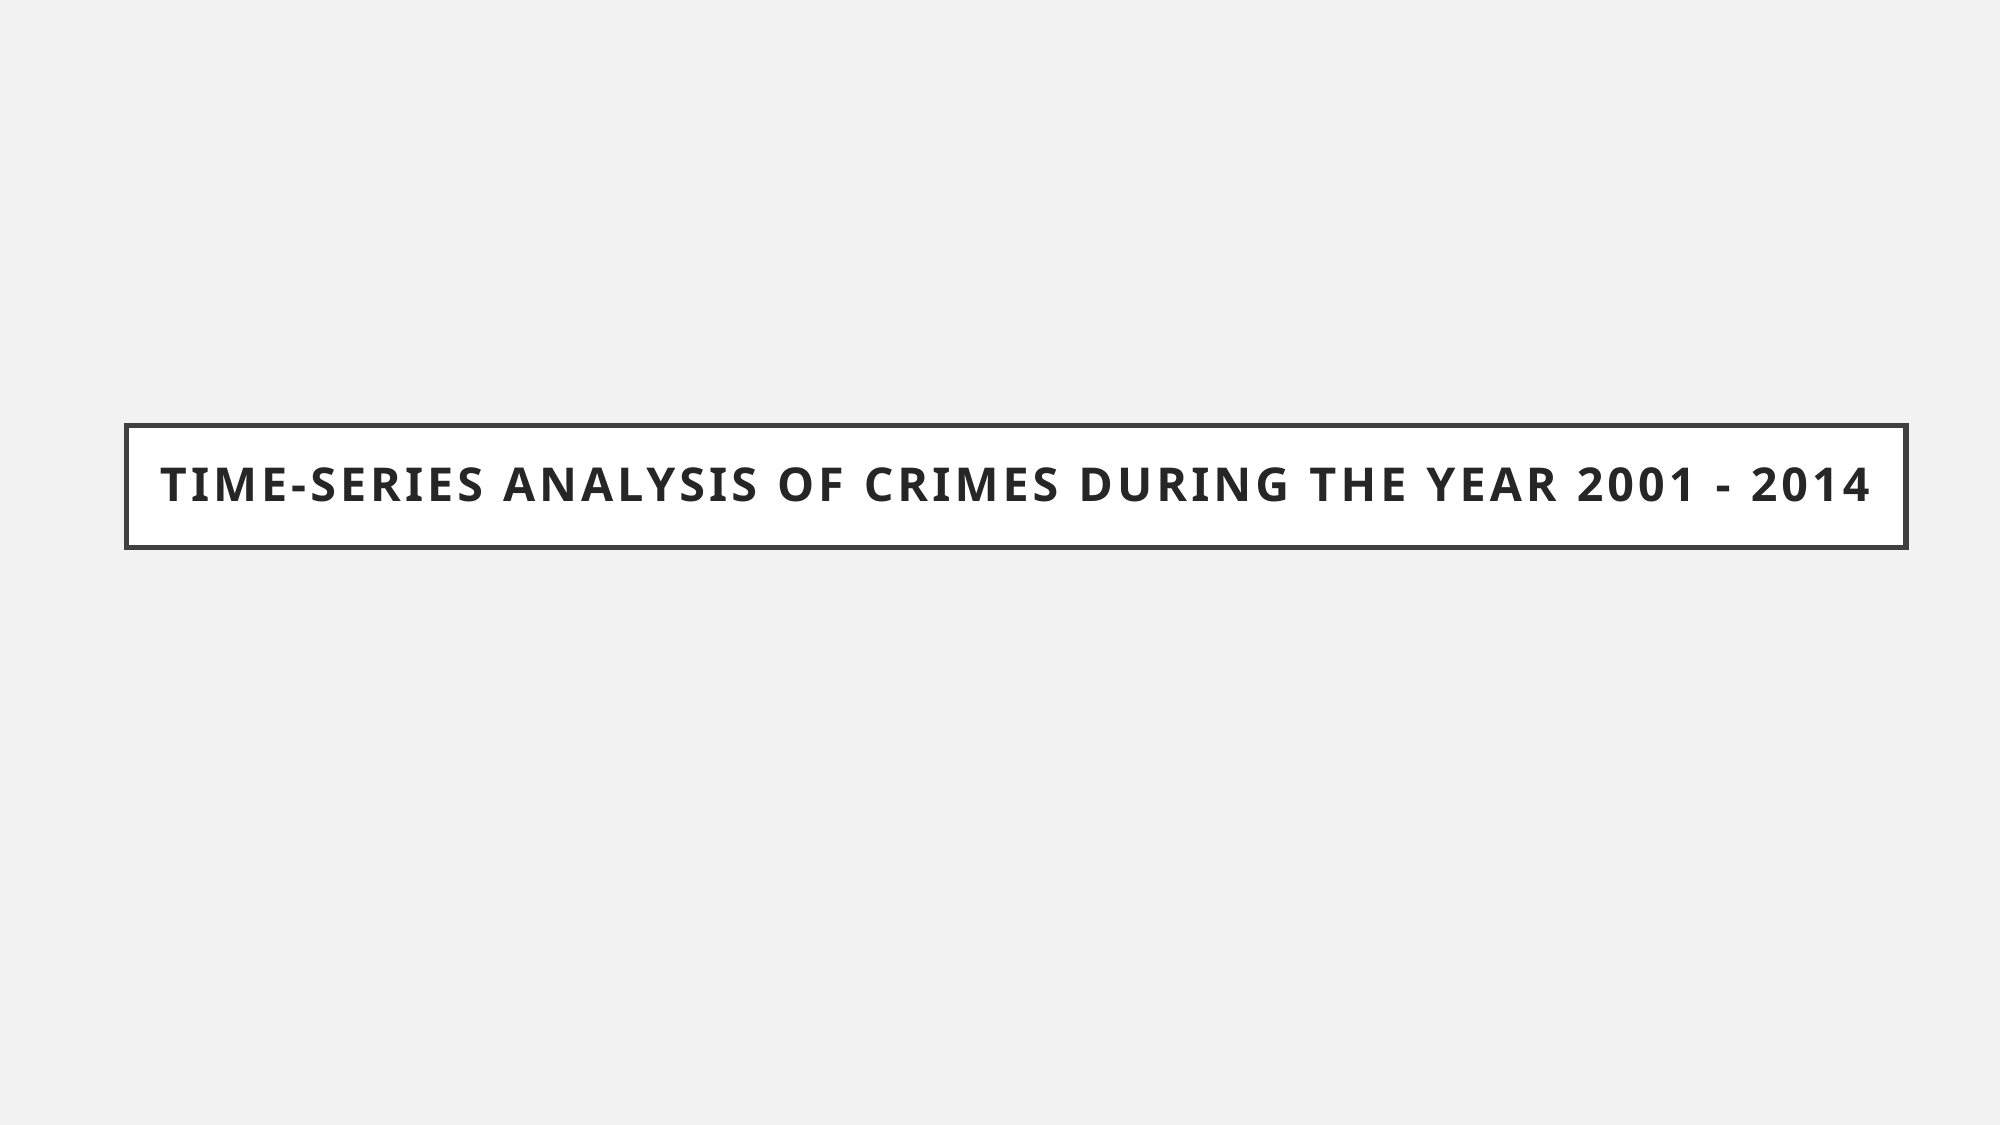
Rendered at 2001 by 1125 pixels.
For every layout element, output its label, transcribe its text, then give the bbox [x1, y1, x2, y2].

title Time-Series Analysis of Crimes During the Year 2001 - 2014 [124, 423, 1909, 550]
